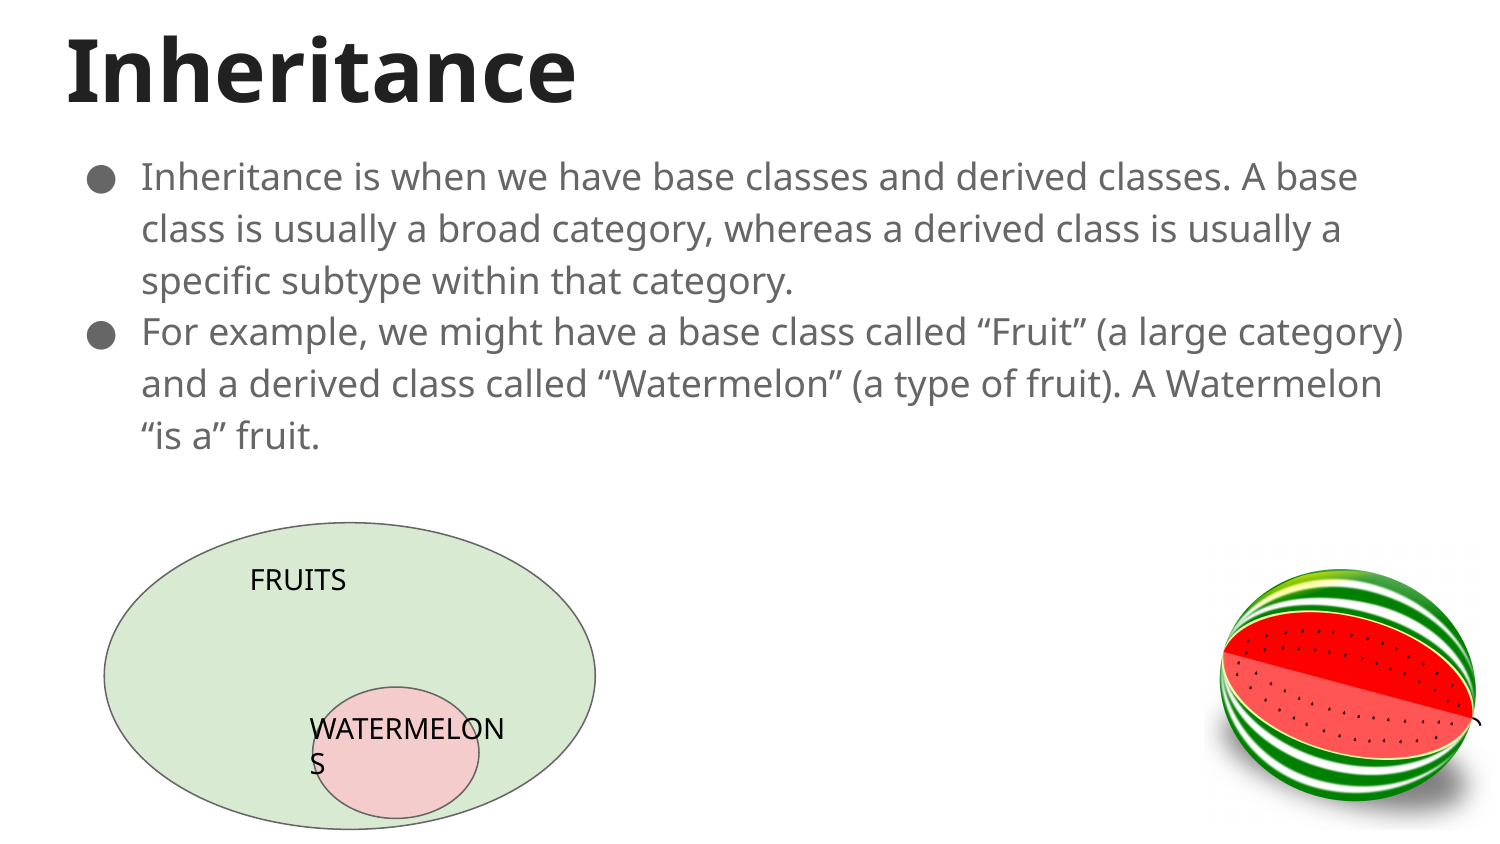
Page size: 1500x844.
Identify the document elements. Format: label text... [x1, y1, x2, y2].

text_box [104, 522, 596, 830]
text_box FRUITS [234, 546, 522, 615]
text_box [312, 744, 479, 819]
list Inheritance is when we have base classes and derived classes. A base class is usually a broad category, whereas a derived class is usually a specific subtype within that category. For example, we might have a base class called “Fruit” (a large category) and a derived class called “Watermelon” (a type of fruit). A Watermelon “is a” fruit. [51, 131, 1449, 549]
title Inheritance [51, 0, 1449, 131]
text_box WATERMELONS [294, 695, 522, 744]
text_box [356, 687, 436, 695]
picture [1204, 542, 1492, 830]
